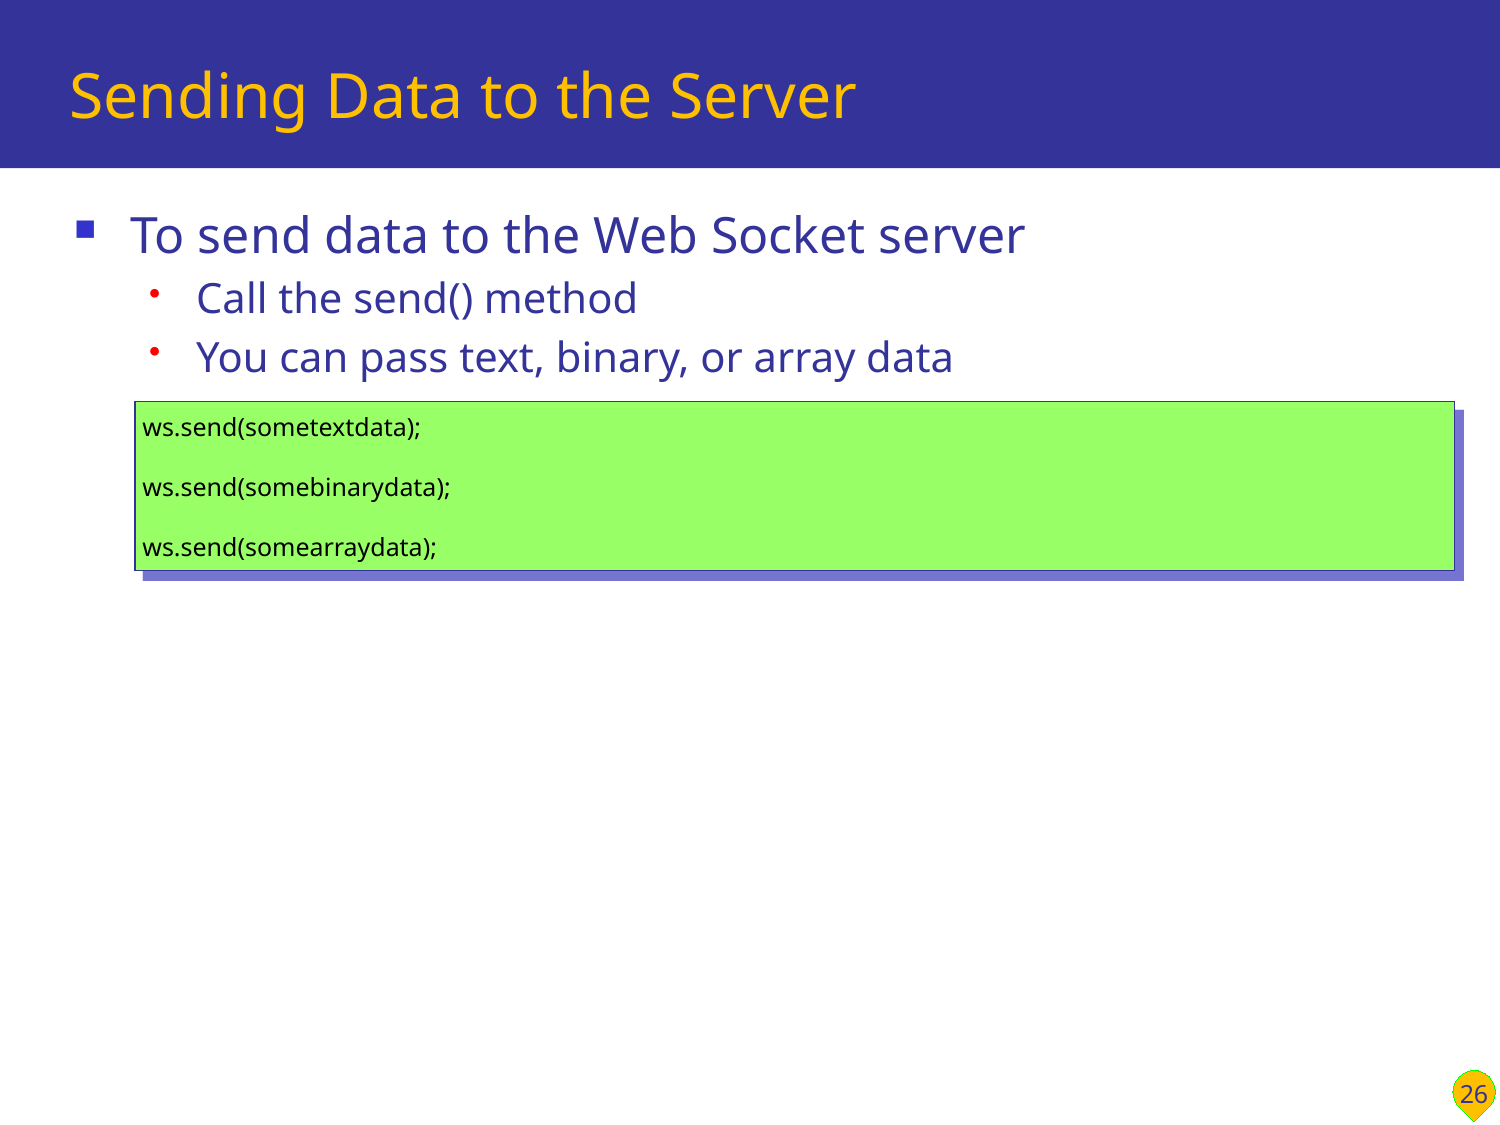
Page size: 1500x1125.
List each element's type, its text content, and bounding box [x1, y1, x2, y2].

title Sending Data to the Server [61, 24, 1466, 140]
text_box 26 [1431, 1071, 1500, 1117]
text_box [134, 401, 1455, 571]
list To send data to the Web Socket server Call the send() method You can pass text, binary, or array data [66, 195, 1460, 1007]
